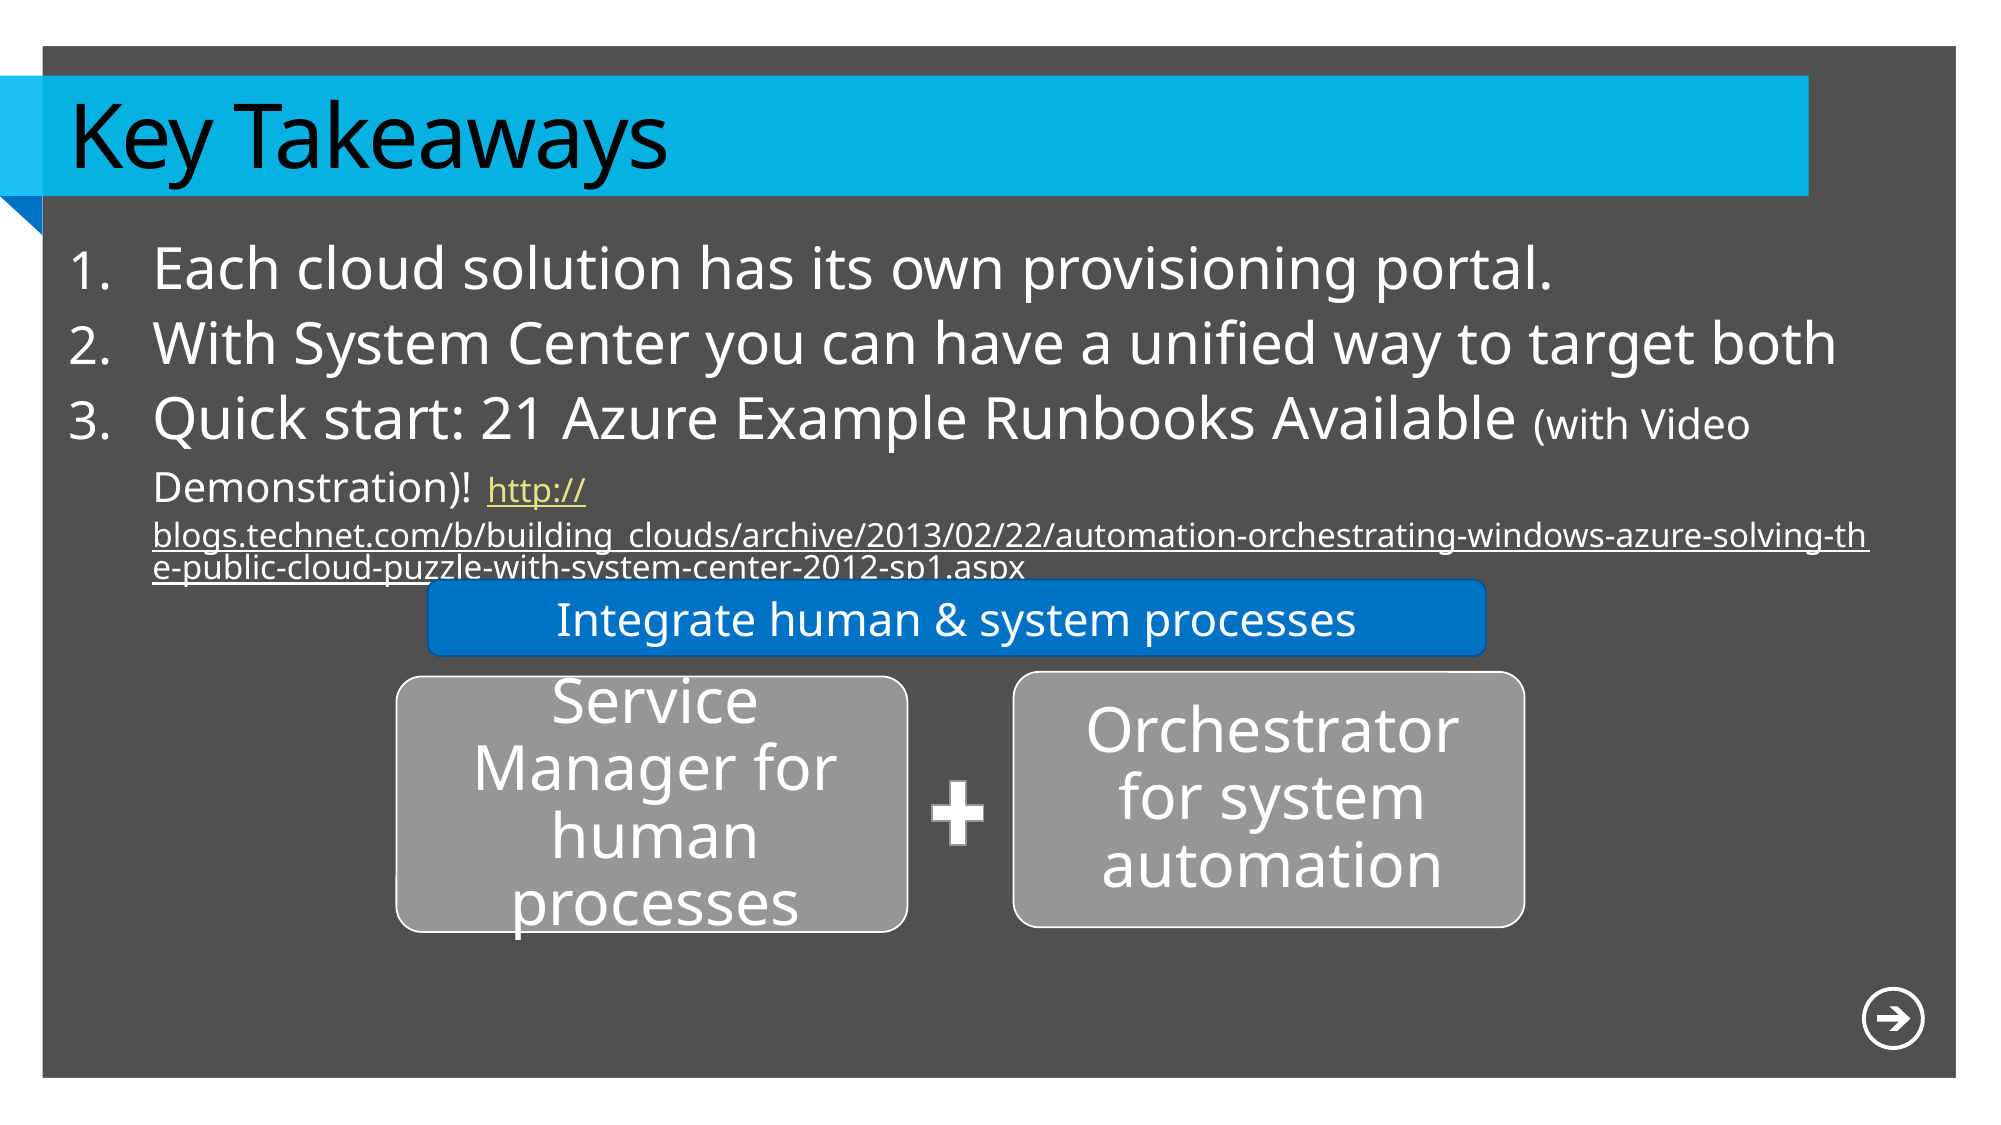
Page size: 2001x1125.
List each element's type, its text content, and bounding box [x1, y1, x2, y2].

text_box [381, 619, 1532, 966]
title Key Takeaways [44, 75, 1783, 197]
list Each cloud solution has its own provisioning portal. With System Center you can have a unified way to target both Quick start: 21 Azure Example Runbooks Available (with Video Demonstration)! http://blogs.technet.com/b/building_clouds/archive/2013/02/22/automation-orchestrating-windows-azure-solving-the-public-cloud-puzzle-with-system-center-2012-sp1.aspx [44, 224, 1910, 634]
text_box Integrate human & system processes [426, 578, 1487, 619]
